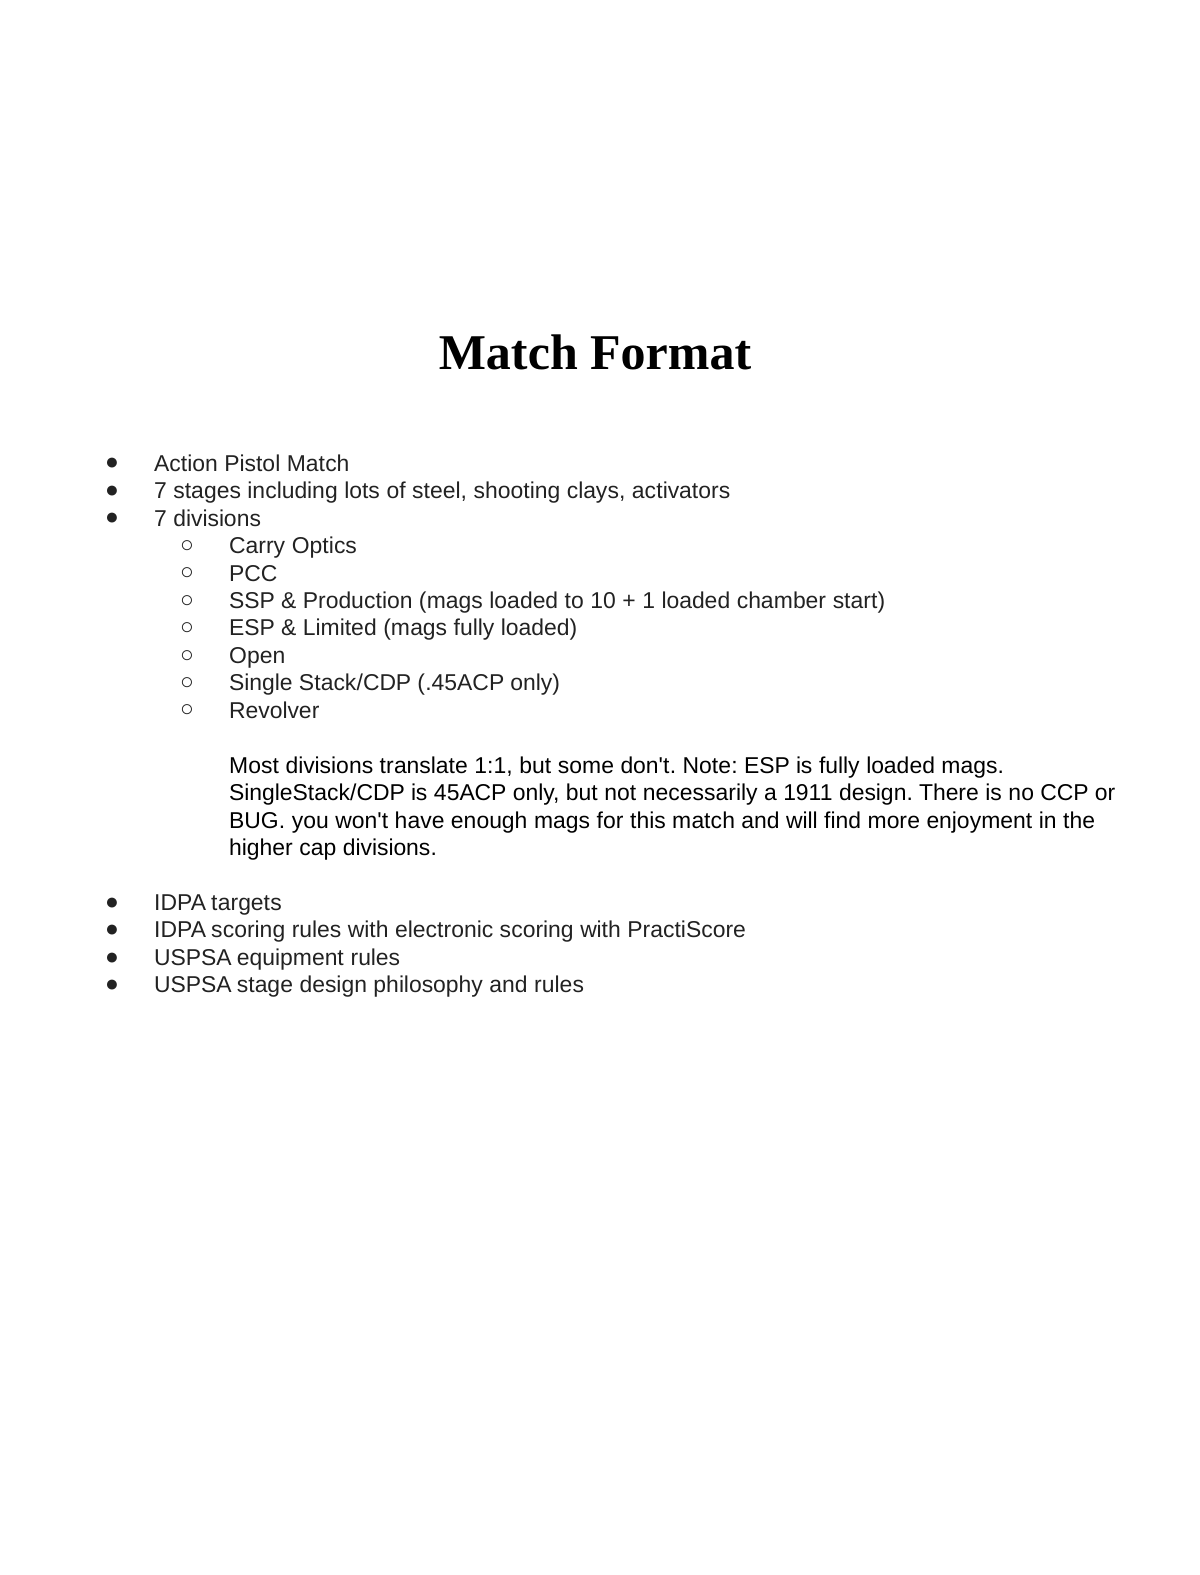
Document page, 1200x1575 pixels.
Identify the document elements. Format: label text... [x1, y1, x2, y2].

text_box Match Format Action Pistol Match 7 stages including lots of steel, shooting clays, activators 7 divisions Carry Optics PCC SSP & Production (mags loaded to 10 + 1 loaded chamber start) ESP & Limited (mags fully loaded) Open Single Stack/CDP (.45ACP only) Revolver Most divisions translate 1:1, but some don't. Note: ESP is fully loaded mags. SingleStack/CDP is 45ACP only, but not necessarily a 1911 design. There is no CCP or BUG. you won't have enough mags for this match and will find more enjoyment in the higher cap divisions. IDPA targets IDPA scoring rules with electronic scoring with PractiScore USPSA equipment rules USPSA stage design philosophy and rules https://practiscore.com/movember-2021/register [64, 295, 1139, 1575]
